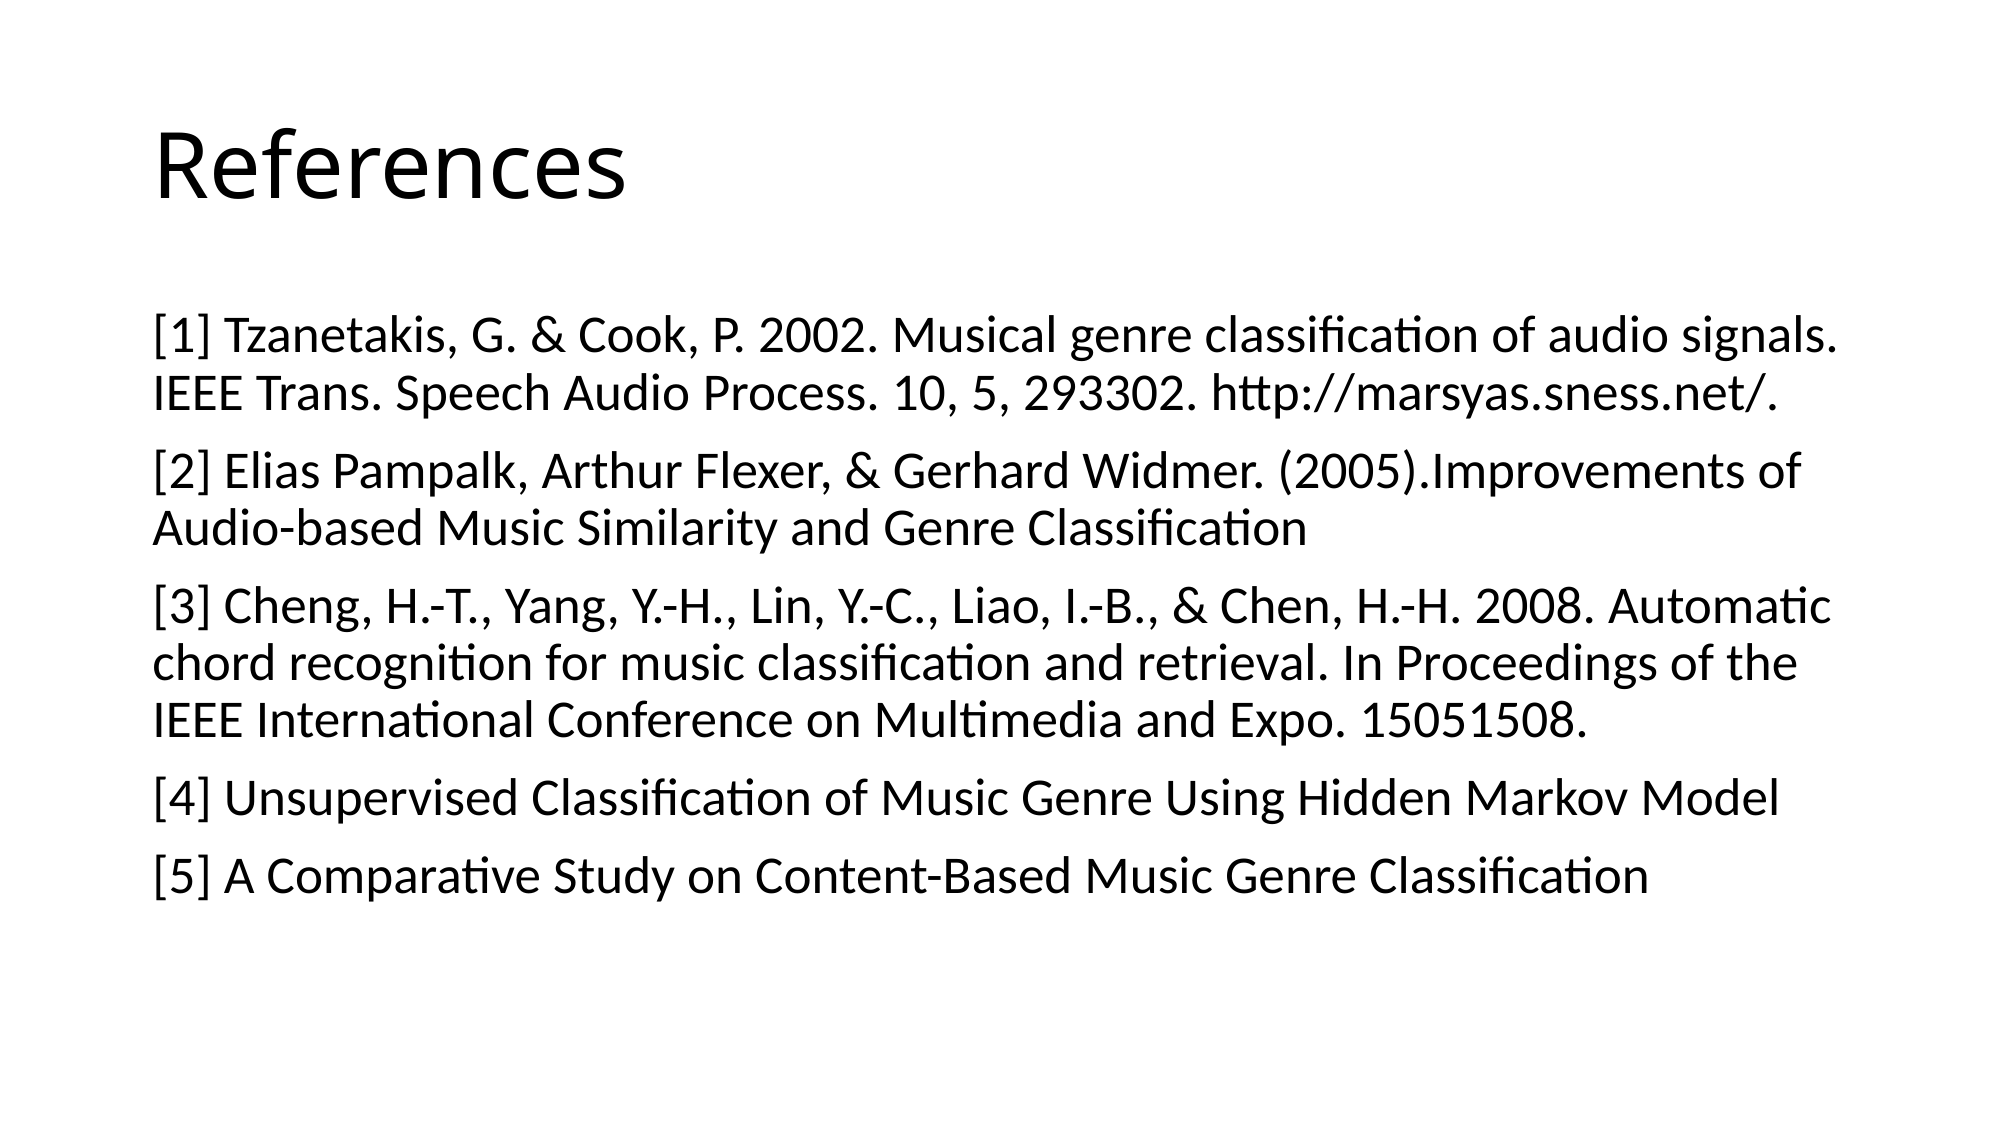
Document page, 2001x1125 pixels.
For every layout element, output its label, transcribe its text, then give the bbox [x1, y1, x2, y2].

list [1] Tzanetakis, G. & Cook, P. 2002. Musical genre classification of audio signals. IEEE Trans. Speech Audio Process. 10, 5, 293302. http://marsyas.sness.net/. [2] Elias Pampalk, Arthur Flexer, & Gerhard Widmer. (2005).Improvements of Audio-based Music Similarity and Genre Classification [3] Cheng, H.-T., Yang, Y.-H., Lin, Y.-C., Liao, I.-B., & Chen, H.-H. 2008. Automatic chord recognition for music classification and retrieval. In Proceedings of the IEEE International Conference on Multimedia and Expo. 15051508. [4] Unsupervised Classification of Music Genre Using Hidden Markov Model [5] A Comparative Study on Content-Based Music Genre Classification [137, 299, 1863, 1014]
title References [137, 59, 1863, 278]
